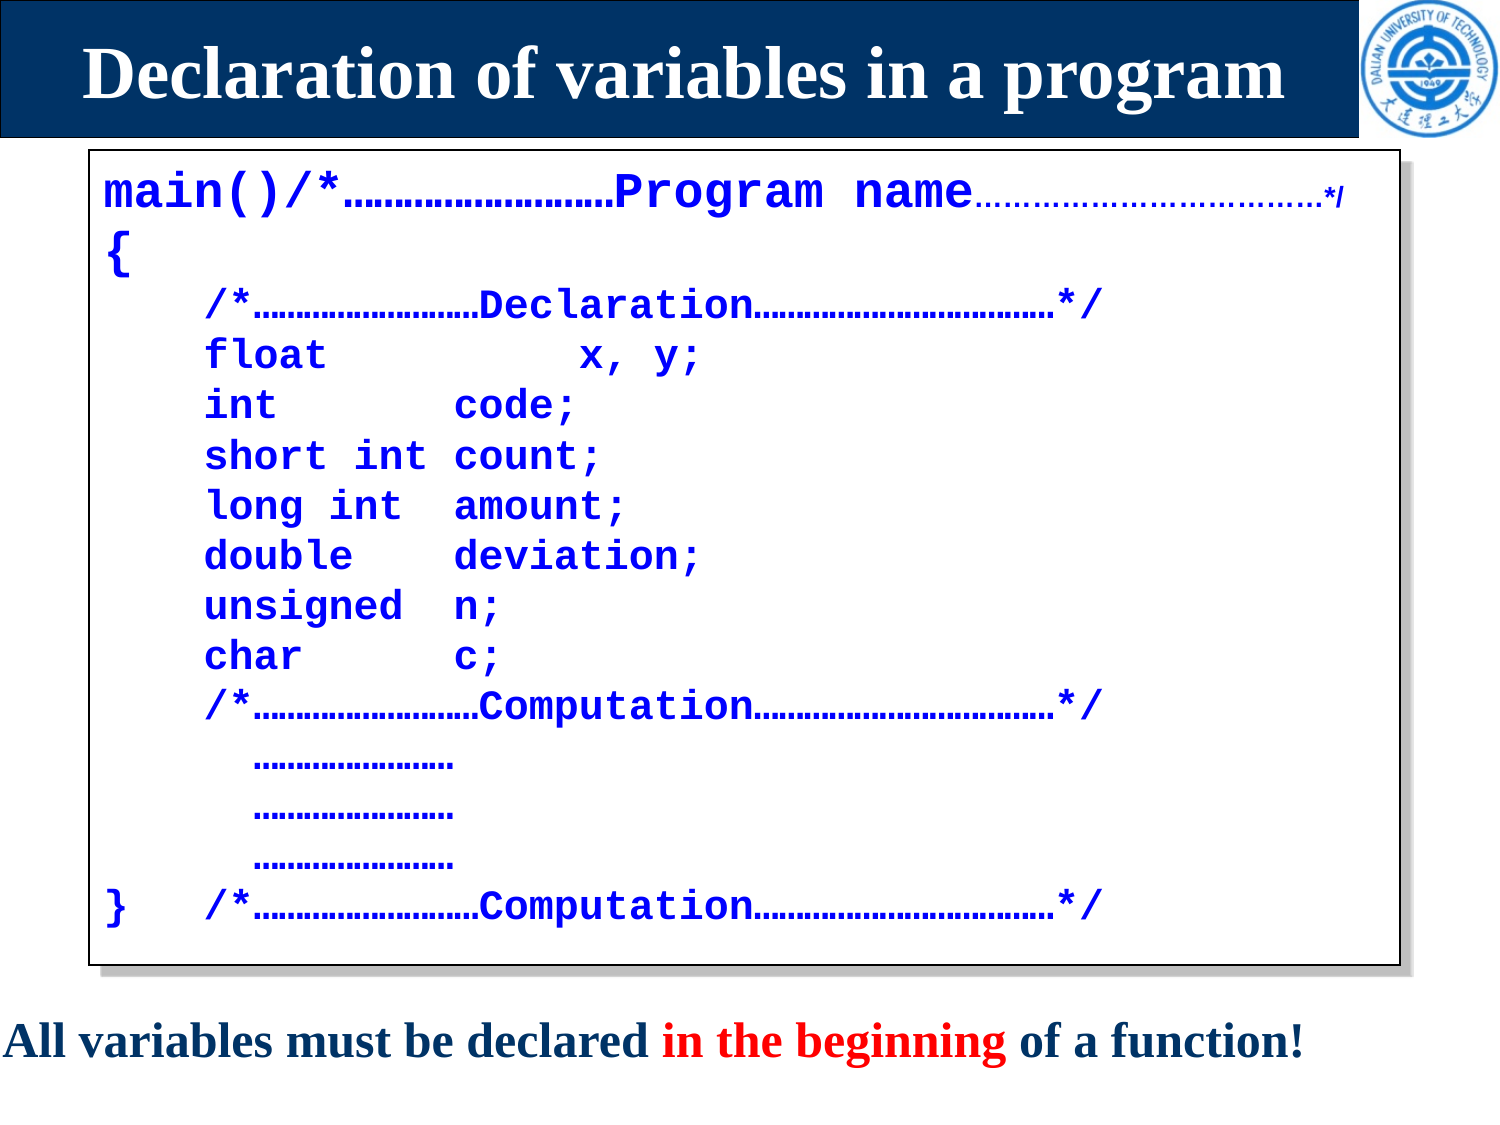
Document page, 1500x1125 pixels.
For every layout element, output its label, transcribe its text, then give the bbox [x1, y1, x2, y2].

picture [1359, 0, 1500, 138]
text_box All variables must be declared in the beginning of a function! [0, 999, 1433, 1075]
title Declaration of variables in a program [37, 12, 1350, 125]
text_box main()/*………………………Program name………………………………*/ { /*………………………Declaration………………………………*/ float x, y; int code; short int count; long int amount; double deviation; unsigned n; char c; /*………………………Computation………………………………*/ …………………… …………………… …………………… } /*………………………Computation………………………………*/ [88, 149, 1400, 965]
